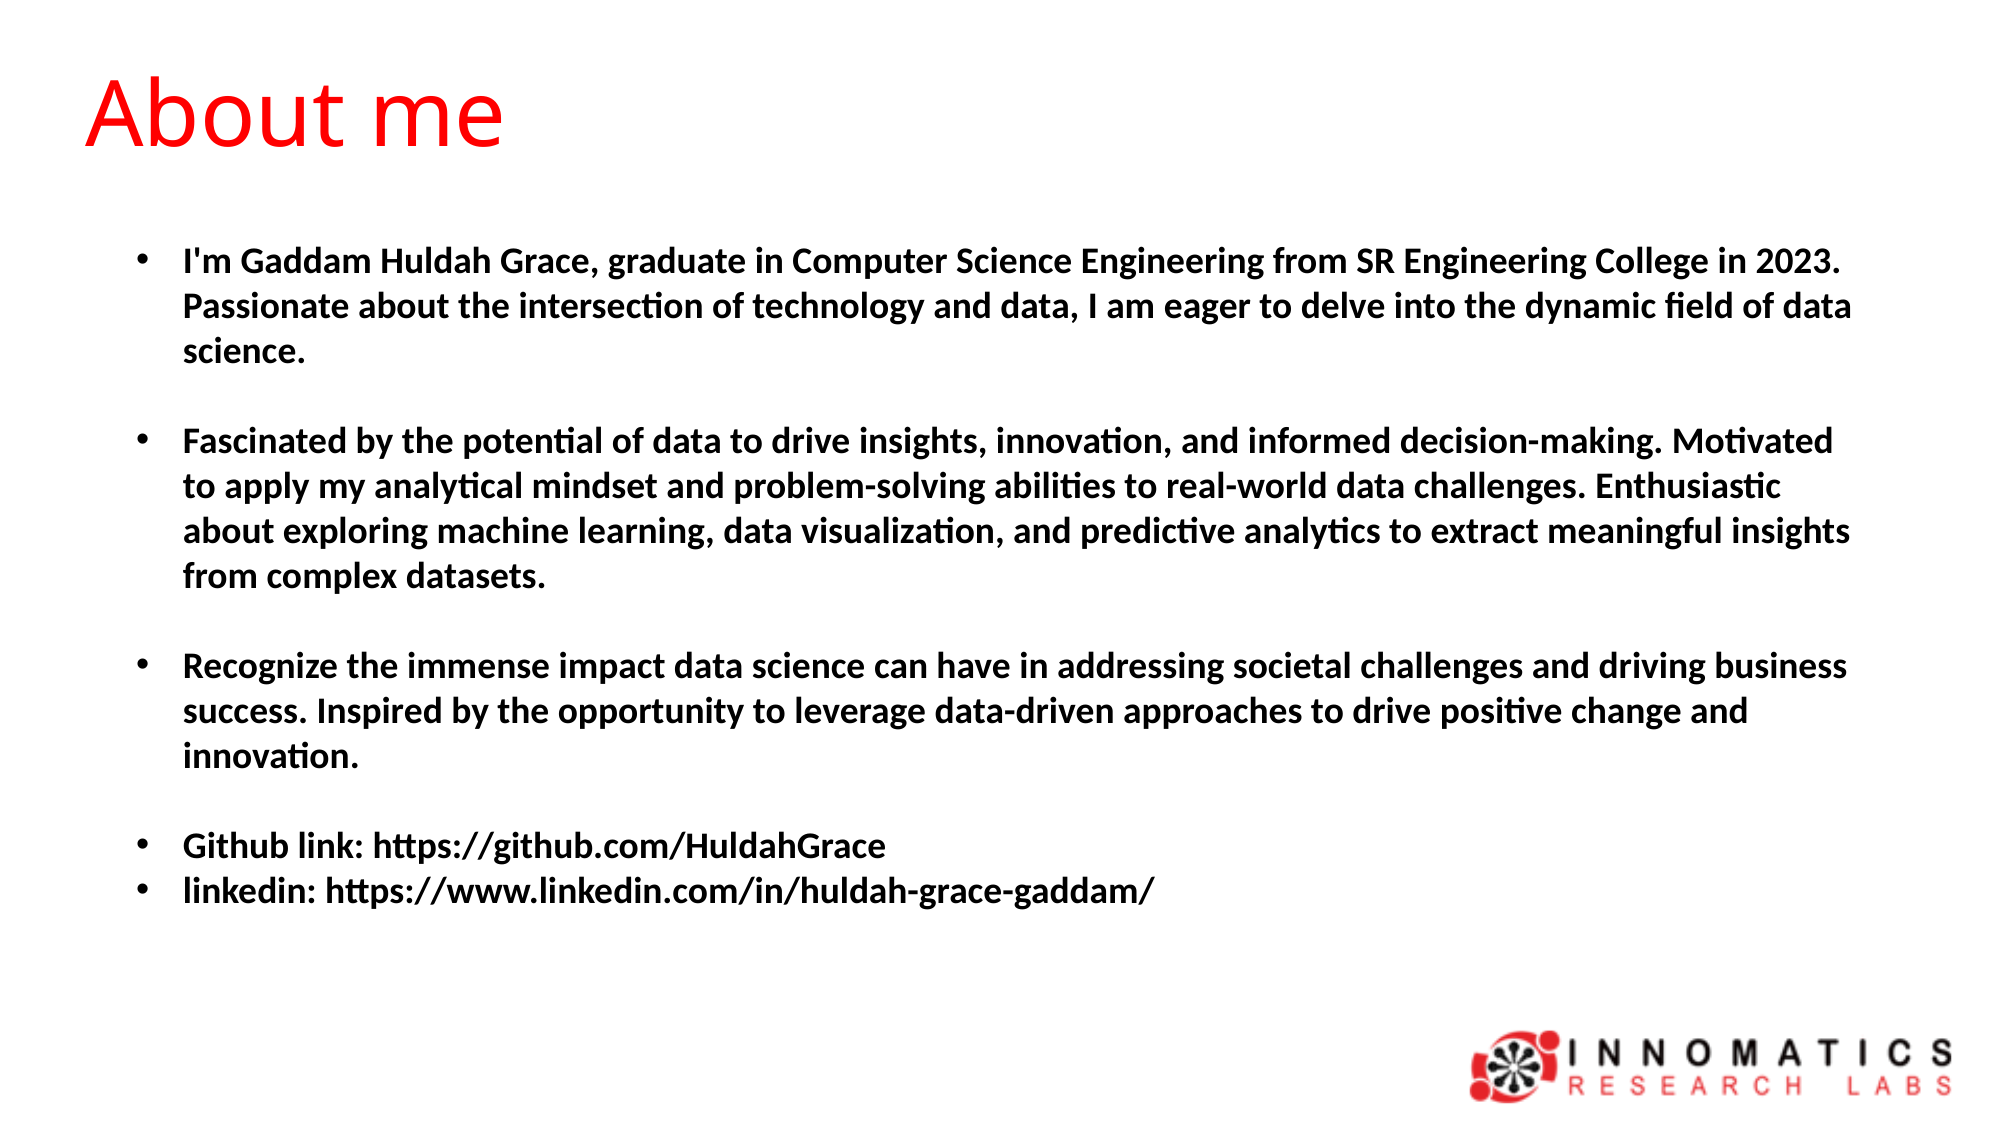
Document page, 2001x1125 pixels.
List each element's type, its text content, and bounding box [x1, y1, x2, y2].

text_box I'm Gaddam Huldah Grace, graduate in Computer Science Engineering from SR Engineering College in 2023. Passionate about the intersection of technology and data, I am eager to delve into the dynamic field of data science. Fascinated by the potential of data to drive insights, innovation, and informed decision-making. Motivated to apply my analytical mindset and problem-solving abilities to real-world data challenges. Enthusiastic about exploring machine learning, data visualization, and predictive analytics to extract meaningful insights from complex datasets. Recognize the immense impact data science can have in addressing societal challenges and driving business success. Inspired by the opportunity to leverage data-driven approaches to drive positive change and innovation. Github link: https://github.com/HuldahGrace linkedin: https://www.linkedin.com/in/huldah-grace-gaddam/ [121, 228, 1888, 986]
picture [1445, 1014, 1975, 1125]
text_box About me [70, 68, 1071, 172]
